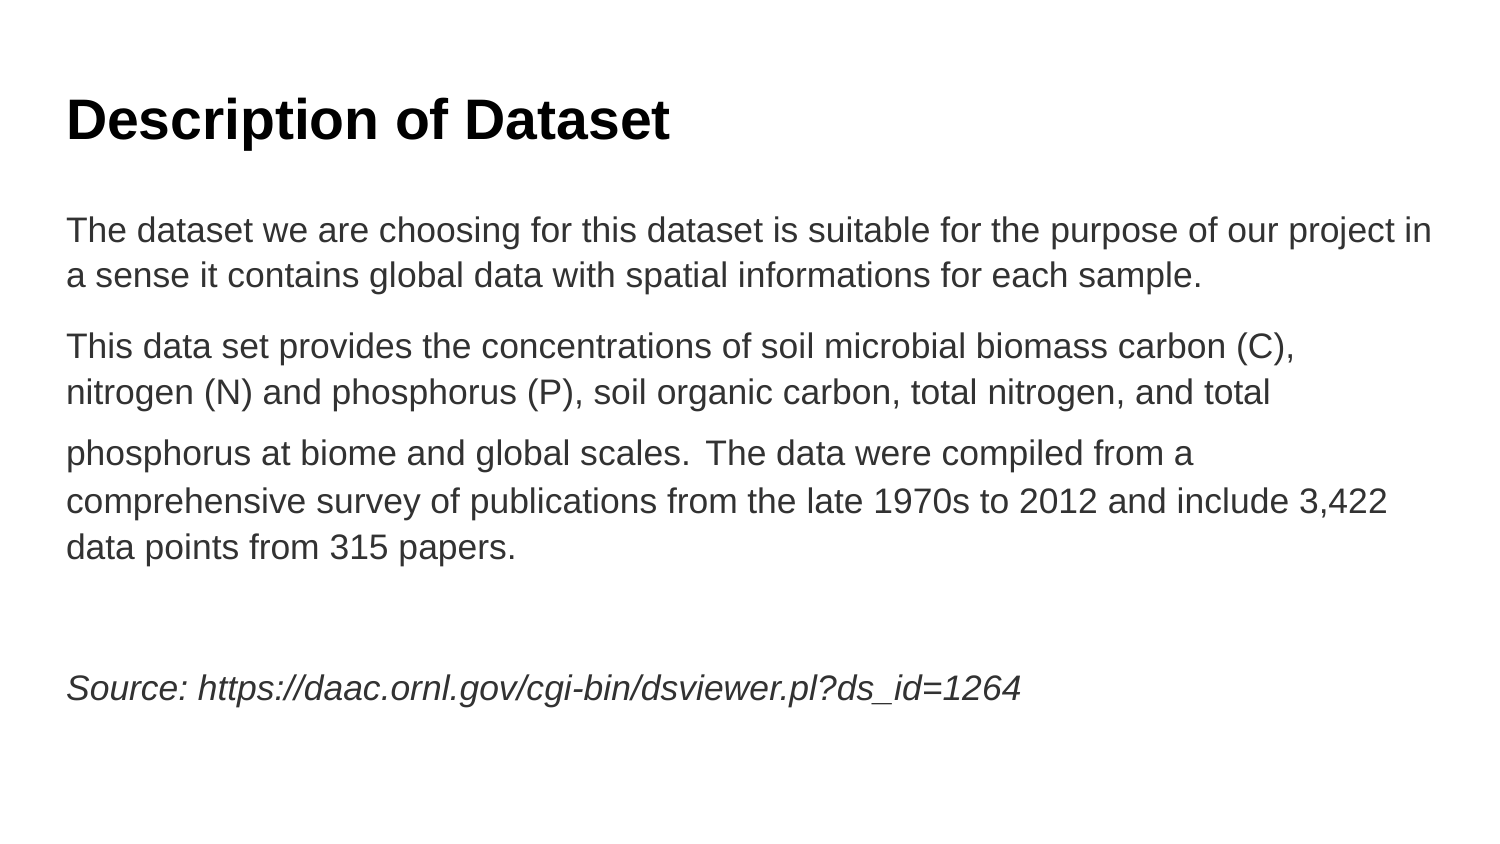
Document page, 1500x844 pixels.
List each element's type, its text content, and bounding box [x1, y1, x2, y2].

list The dataset we are choosing for this dataset is suitable for the purpose of our project in a sense it contains global data with spatial informations for each sample. This data set provides the concentrations of soil microbial biomass carbon (C), nitrogen (N) and phosphorus (P), soil organic carbon, total nitrogen, and total phosphorus at biome and global scales. The data were compiled from a comprehensive survey of publications from the late 1970s to 2012 and include 3,422 data points from 315 papers. Source: https://daac.ornl.gov/cgi-bin/dsviewer.pl?ds_id=1264 [51, 189, 1449, 750]
title Description of Dataset [51, 72, 1449, 167]
